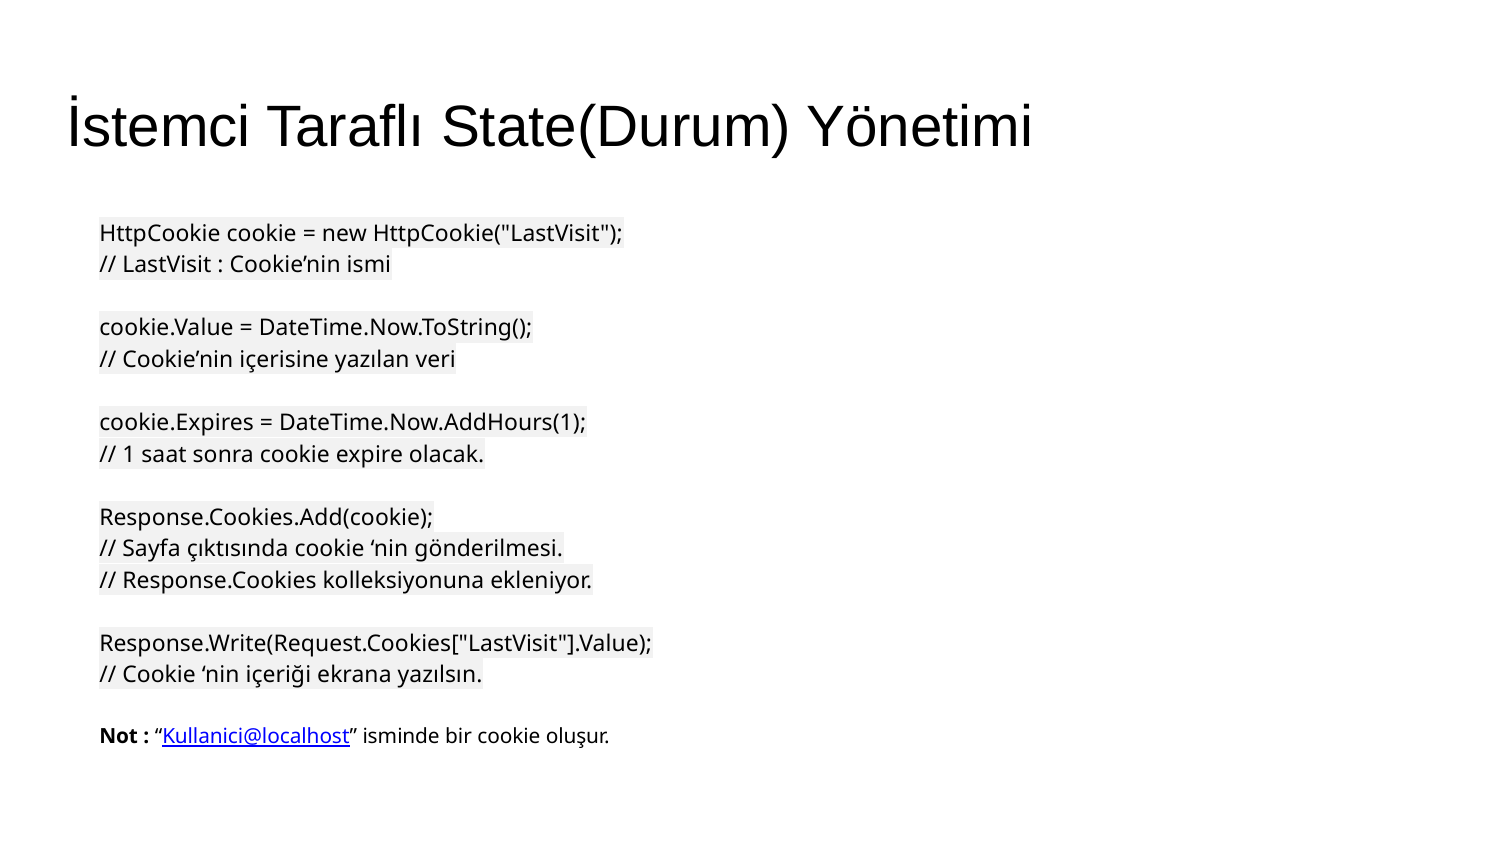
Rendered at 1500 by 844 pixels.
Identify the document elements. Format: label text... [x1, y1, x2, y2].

list HttpCookie cookie = new HttpCookie("LastVisit"); // LastVisit : Cookie’nin ismi cookie.Value = DateTime.Now.ToString(); // Cookie’nin içerisine yazılan veri cookie.Expires = DateTime.Now.AddHours(1); // 1 saat sonra cookie expire olacak. Response.Cookies.Add(cookie); // Sayfa çıktısında cookie ‘nin gönderilmesi. // Response.Cookies kolleksiyonuna ekleniyor. Response.Write(Request.Cookies["LastVisit"].Value); // Cookie ‘nin içeriği ekrana yazılsın. Not : “Kullanici@localhost” isminde bir cookie oluşur. [84, 199, 1482, 760]
title İstemci Taraflı State(Durum) Yönetimi [51, 72, 1449, 167]
